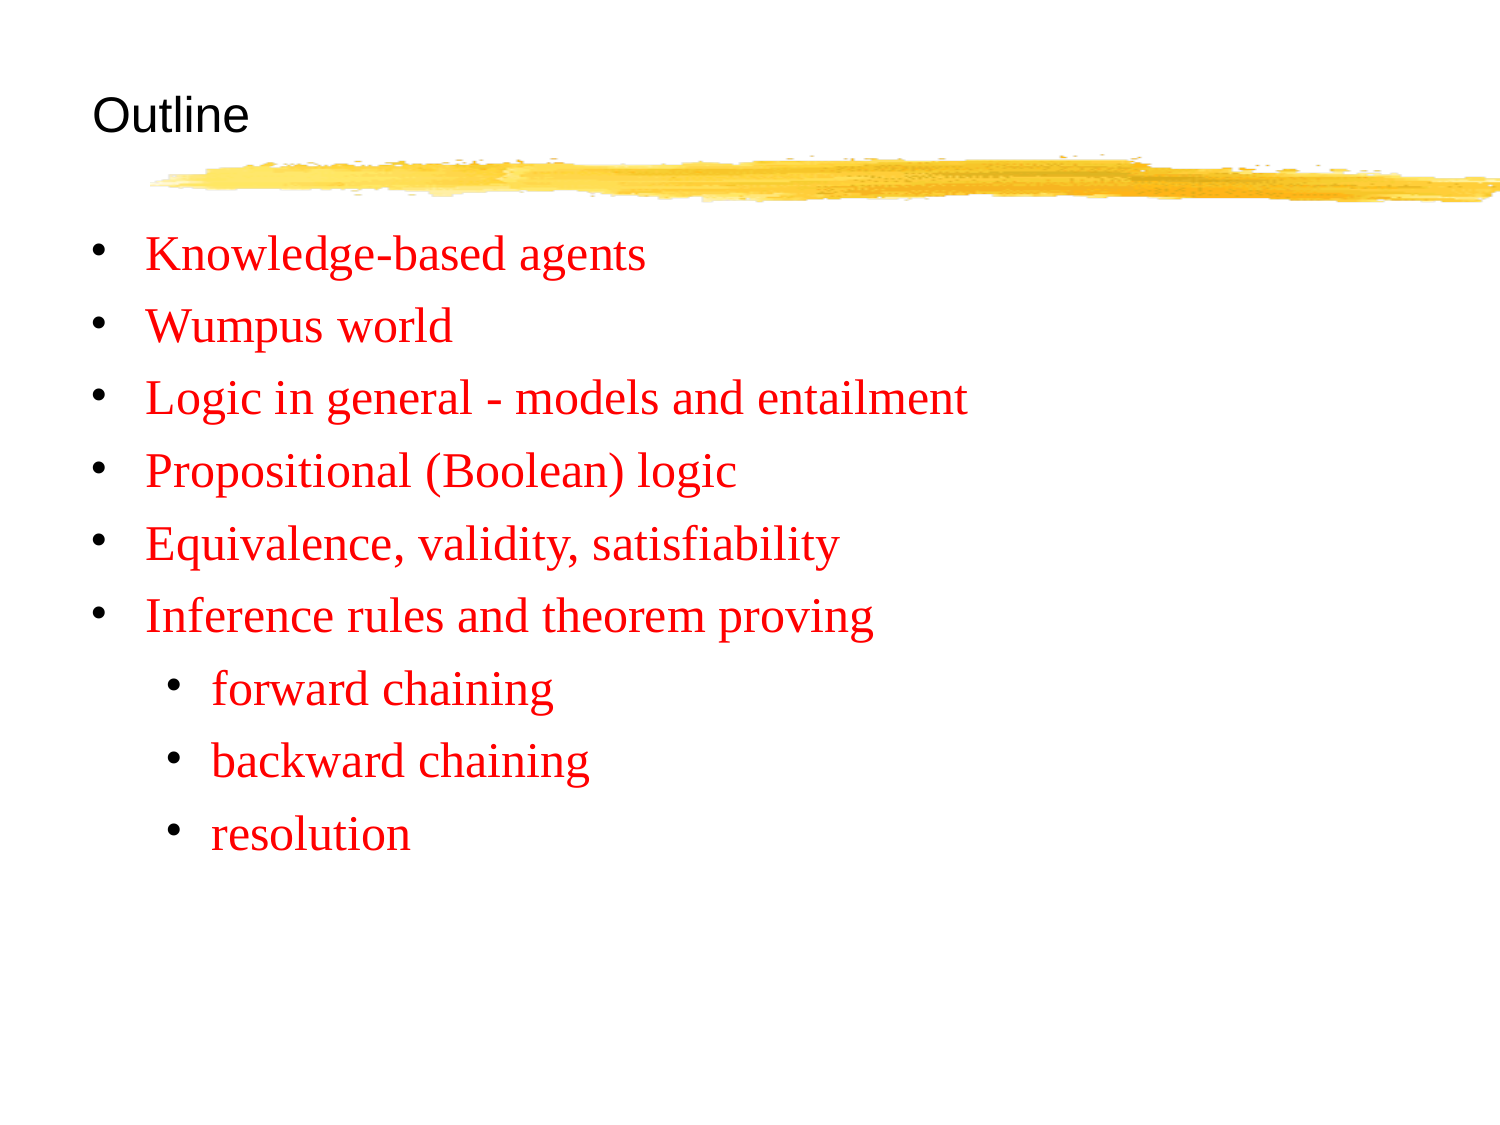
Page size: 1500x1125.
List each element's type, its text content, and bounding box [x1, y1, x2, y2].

picture [150, 149, 1500, 213]
text_box Knowledge-based agents Wumpus world Logic in general - models and entailment Propositional (Boolean) logic Equivalence, validity, satisfiability Inference rules and theorem proving forward chaining backward chaining resolution [75, 212, 1417, 994]
text_box Outline [77, 37, 1415, 150]
